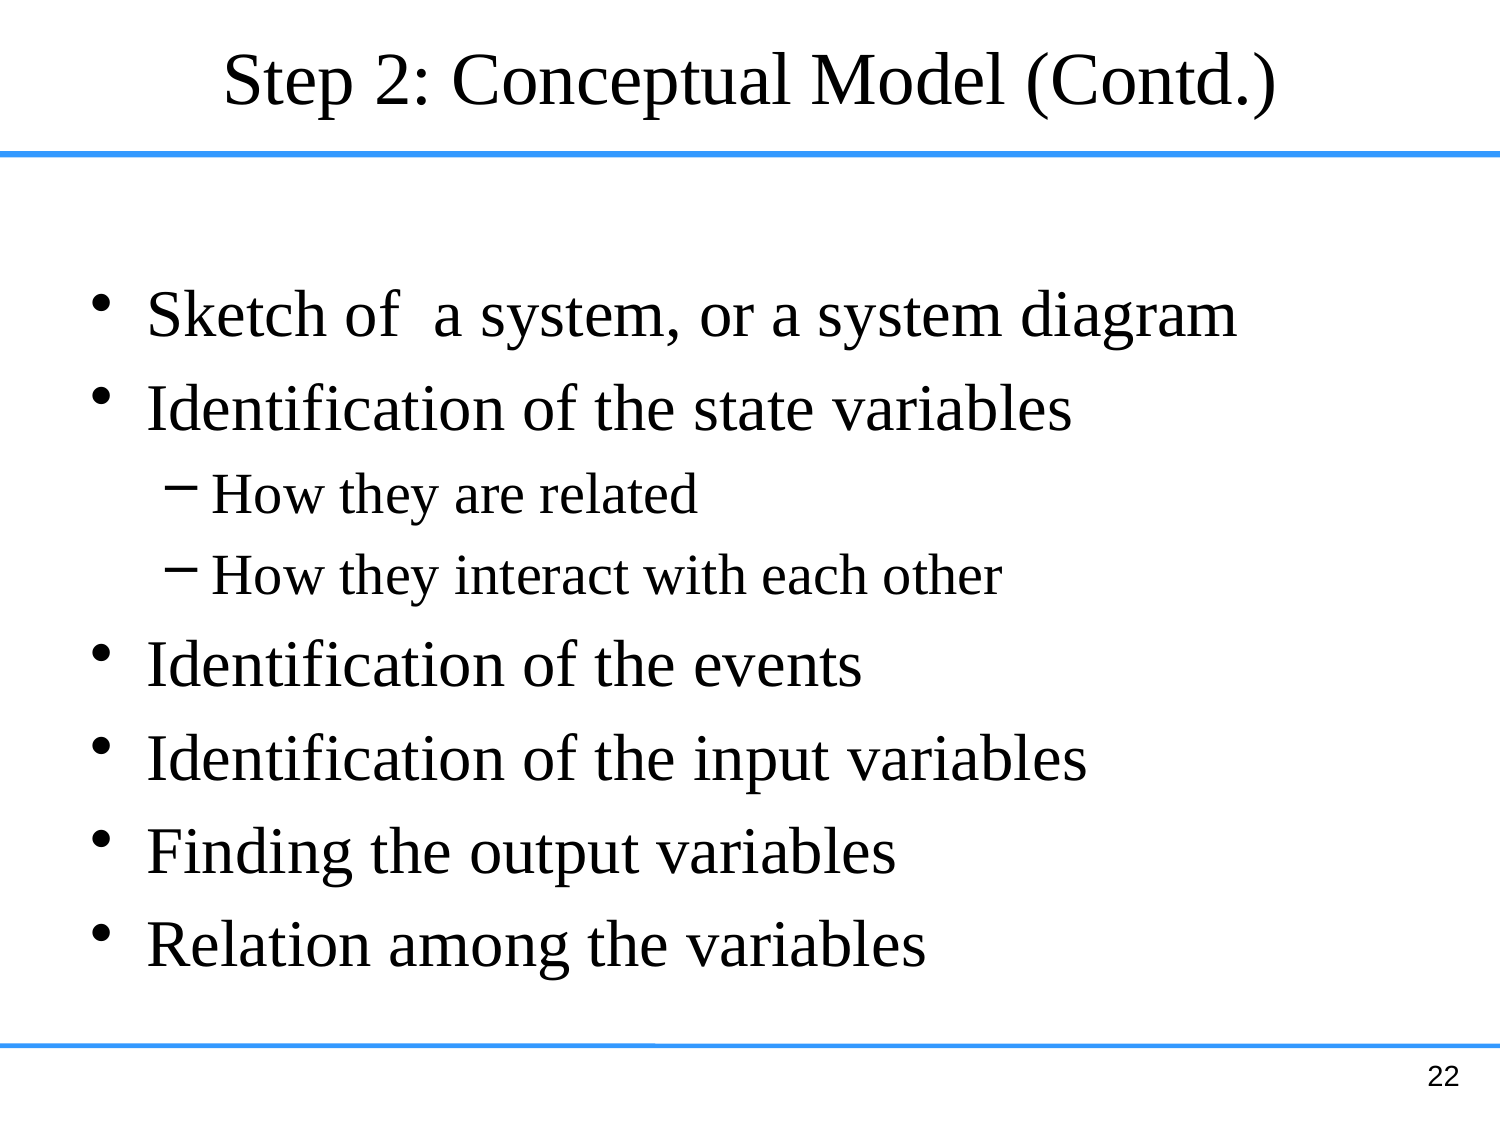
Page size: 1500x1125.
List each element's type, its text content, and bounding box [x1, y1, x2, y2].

list Sketch of a system, or a system diagram Identification of the state variables How they are related How they interact with each other Identification of the events Identification of the input variables Finding the output variables Relation among the variables [74, 262, 1426, 1006]
slide_number 22 [1374, 1049, 1476, 1109]
title Step 2: Conceptual Model (Contd.) [74, 24, 1426, 126]
